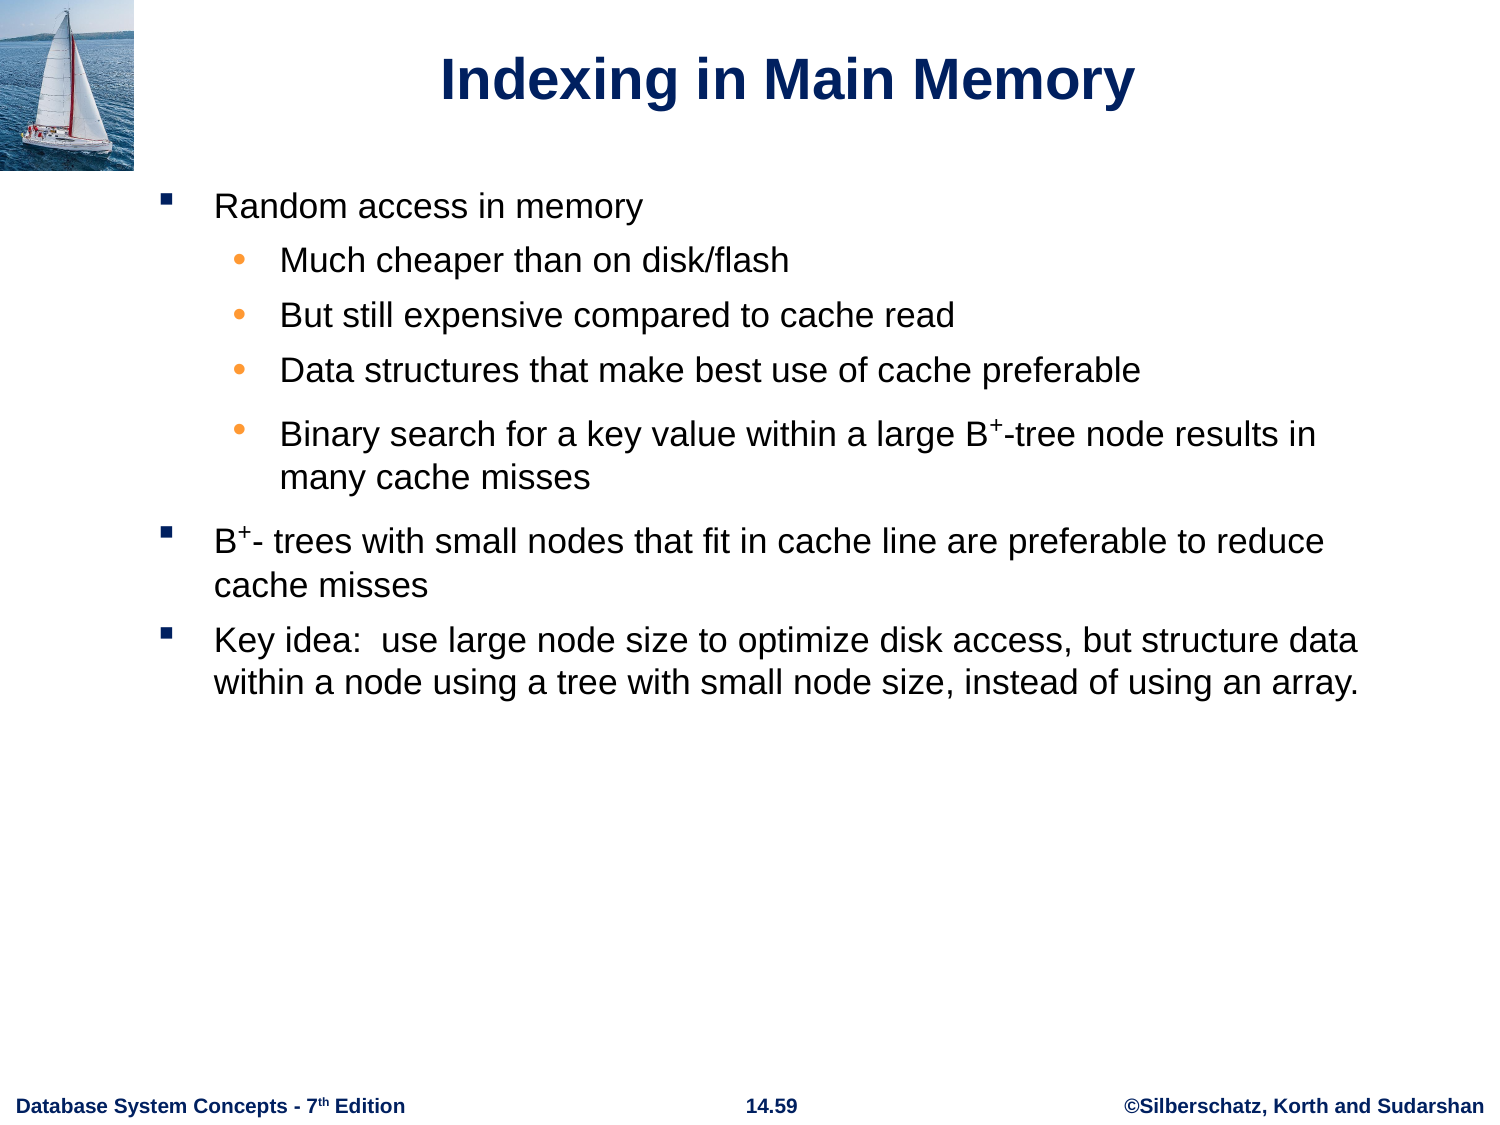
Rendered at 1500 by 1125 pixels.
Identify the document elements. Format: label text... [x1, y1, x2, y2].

title Indexing in Main Memory [125, 18, 1452, 120]
picture [0, 0, 134, 171]
list Random access in memory Much cheaper than on disk/flash But still expensive compared to cache read Data structures that make best use of cache preferable Binary search for a key value within a large B+-tree node results in many cache misses B+- trees with small nodes that fit in cache line are preferable to reduce cache misses Key idea: use large node size to optimize disk access, but structure data within a node using a tree with small node size, instead of using an array. [142, 175, 1397, 1039]
